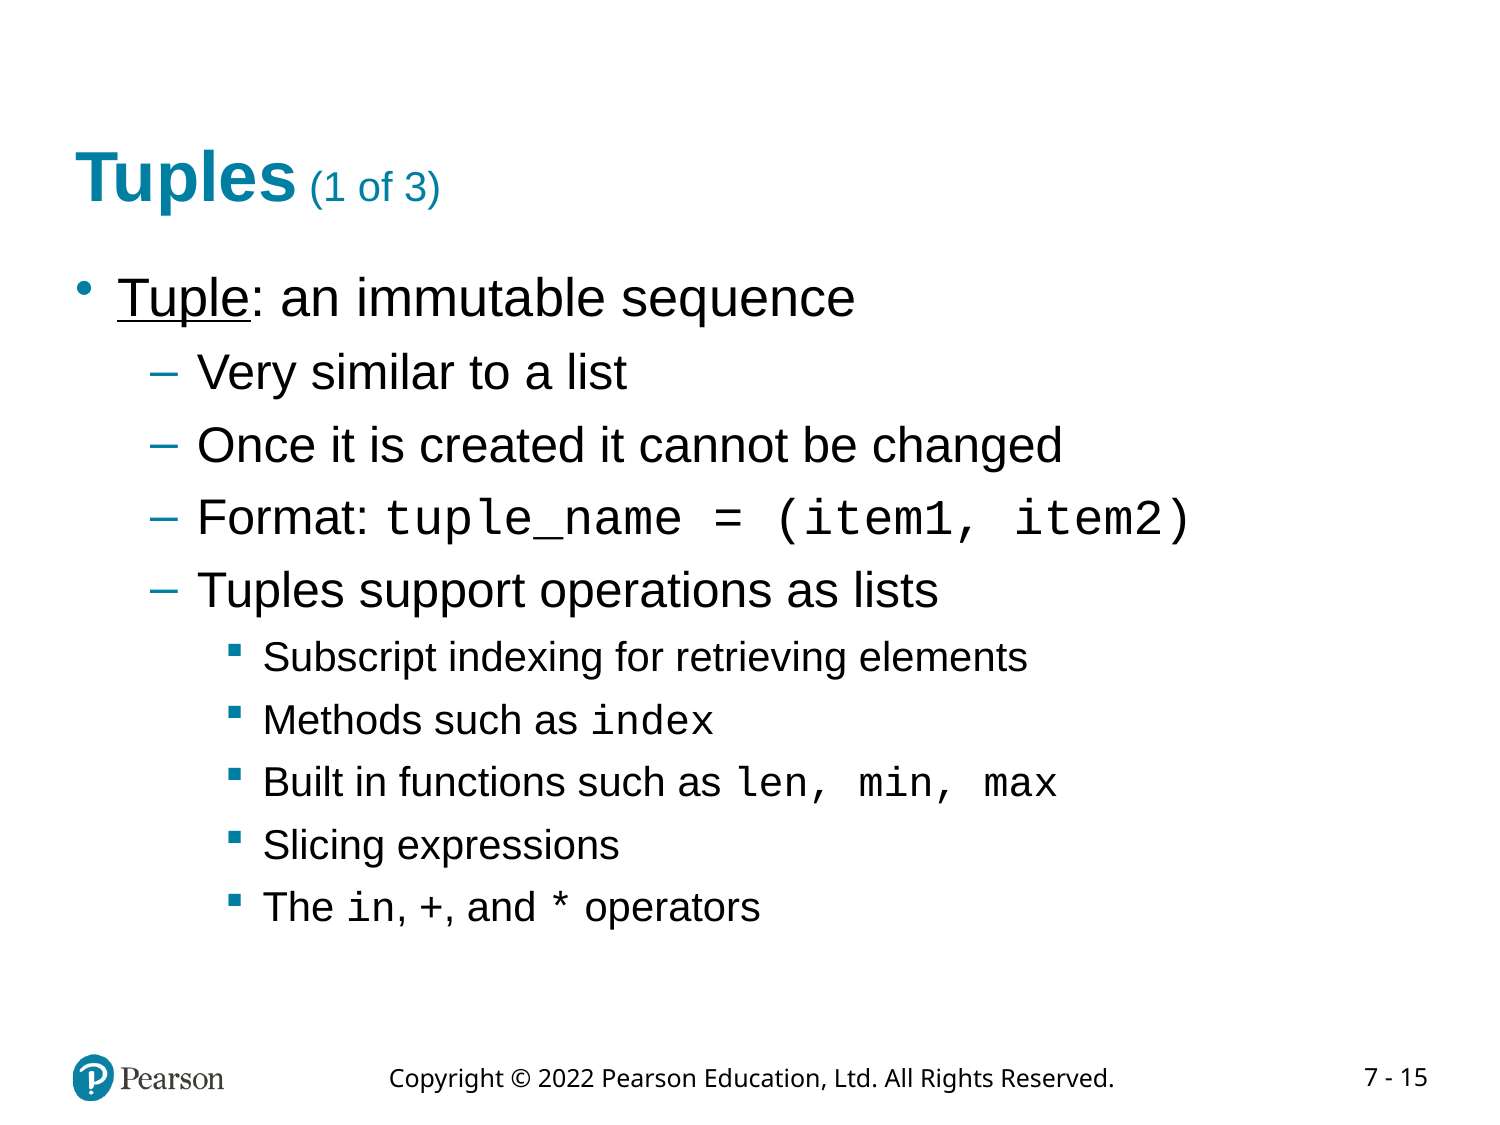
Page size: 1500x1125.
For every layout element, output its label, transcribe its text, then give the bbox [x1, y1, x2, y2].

picture [99, 1054, 224, 1101]
picture [72, 1087, 83, 1101]
picture [81, 1064, 107, 1089]
picture [72, 1054, 89, 1072]
title Tuples (1 of 3) [75, 35, 1425, 216]
list Tuple: an immutable sequence Very similar to a list Once it is created it cannot be changed Format: tuple_name = (item1, item2) Tuples support operations as lists Subscript indexing for retrieving elements Methods such as index Built in functions such as len, min, max Slicing expressions The in, +, and * operators [75, 262, 1425, 1005]
